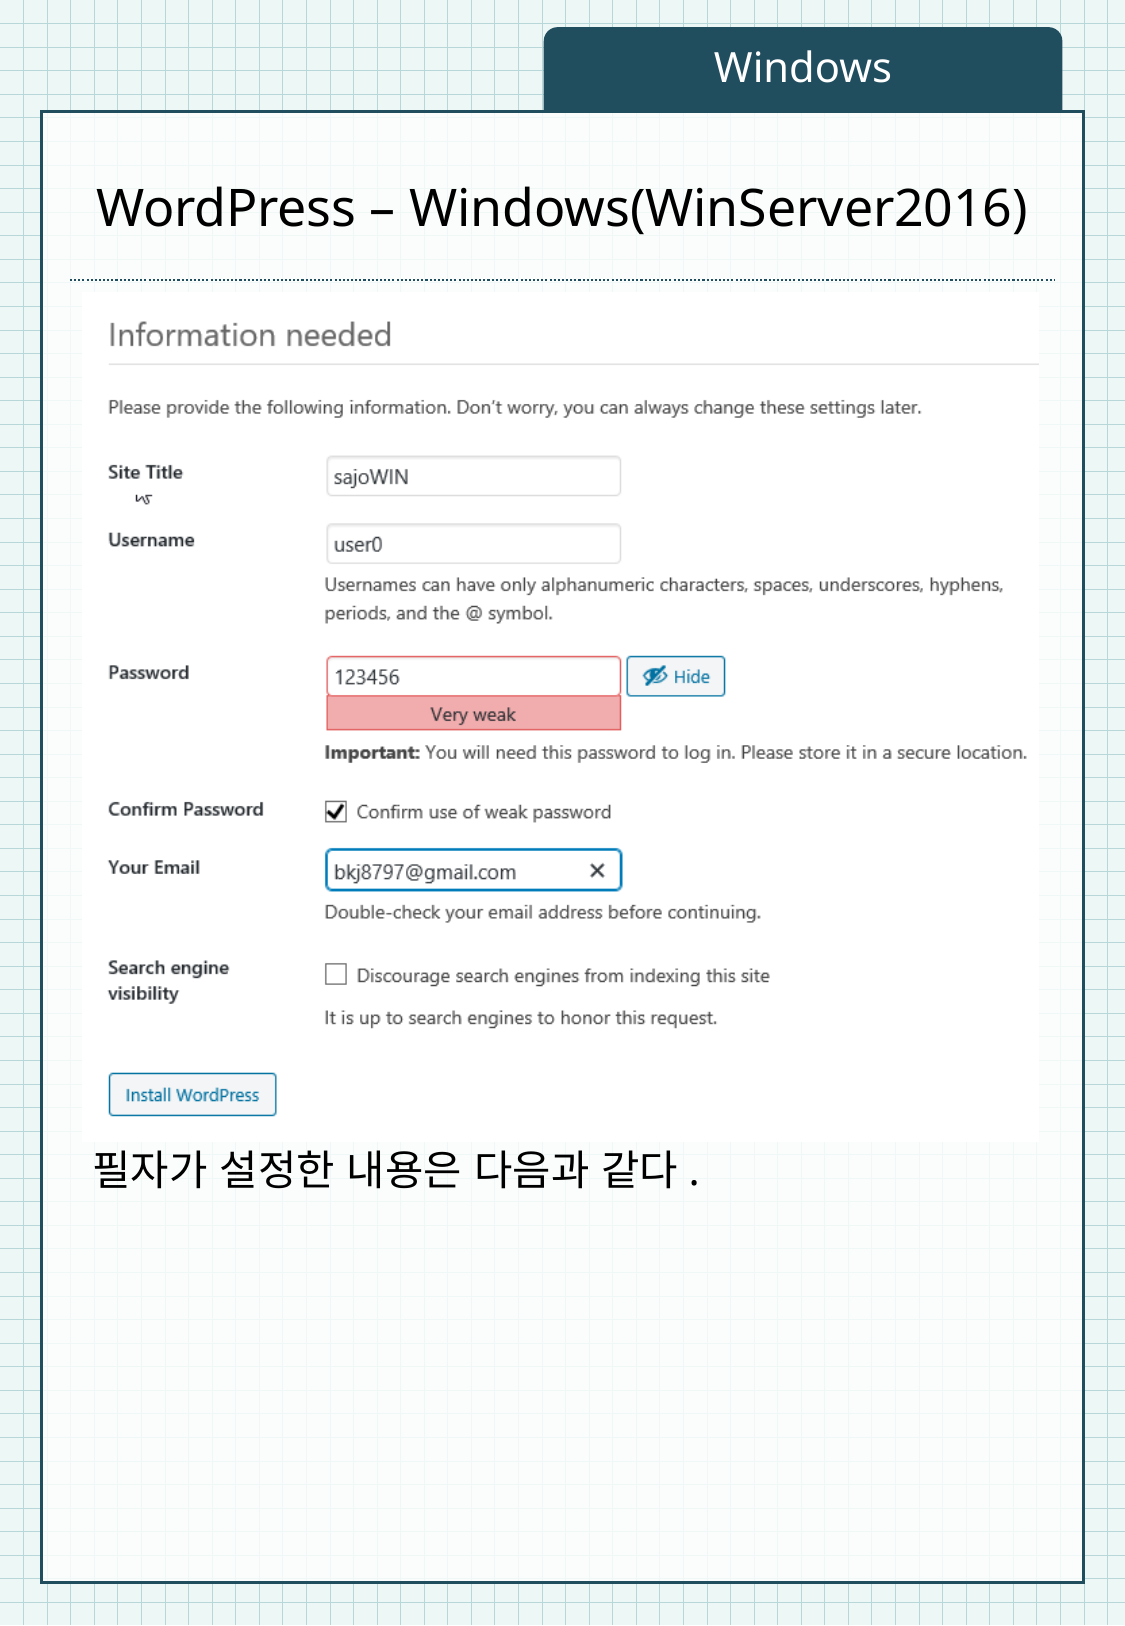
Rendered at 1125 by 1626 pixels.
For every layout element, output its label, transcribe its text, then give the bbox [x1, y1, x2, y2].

text_box [41, 111, 1084, 1584]
title WordPress – Windows(WinServer2016) [77, 152, 1048, 267]
text_box [542, 26, 1064, 112]
picture [82, 292, 1039, 1142]
list 필자가 설정한 내용은 다음과 같다. [77, 1142, 1048, 1515]
text_box Windows [560, 35, 1046, 103]
